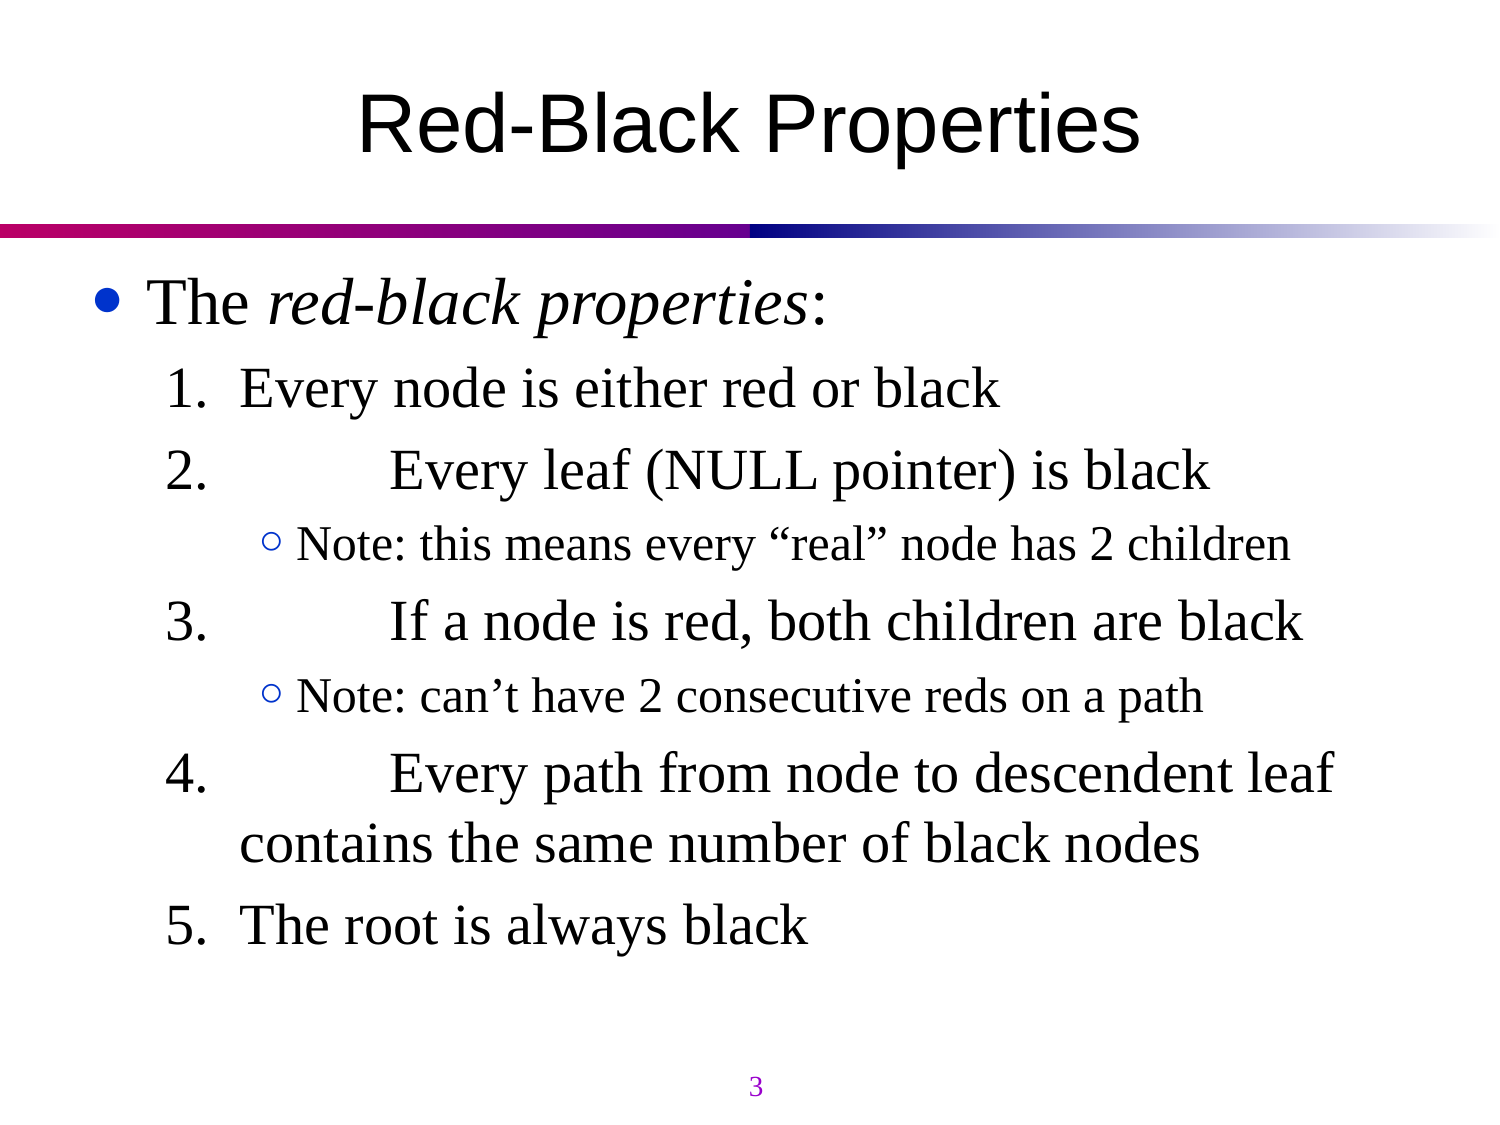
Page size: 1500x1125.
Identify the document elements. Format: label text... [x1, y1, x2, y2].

list The red-black properties: 1. Every node is either red or black 2. Every leaf (NULL pointer) is black Note: this means every “real” node has 2 children 3. If a node is red, both children are black Note: can’t have 2 consecutive reds on a path 4. Every path from node to descendent leaf contains the same number of black nodes 5. The root is always black [75, 249, 1425, 963]
title Red-Black Properties [75, 37, 1425, 200]
text_box 3 [599, 1046, 913, 1122]
